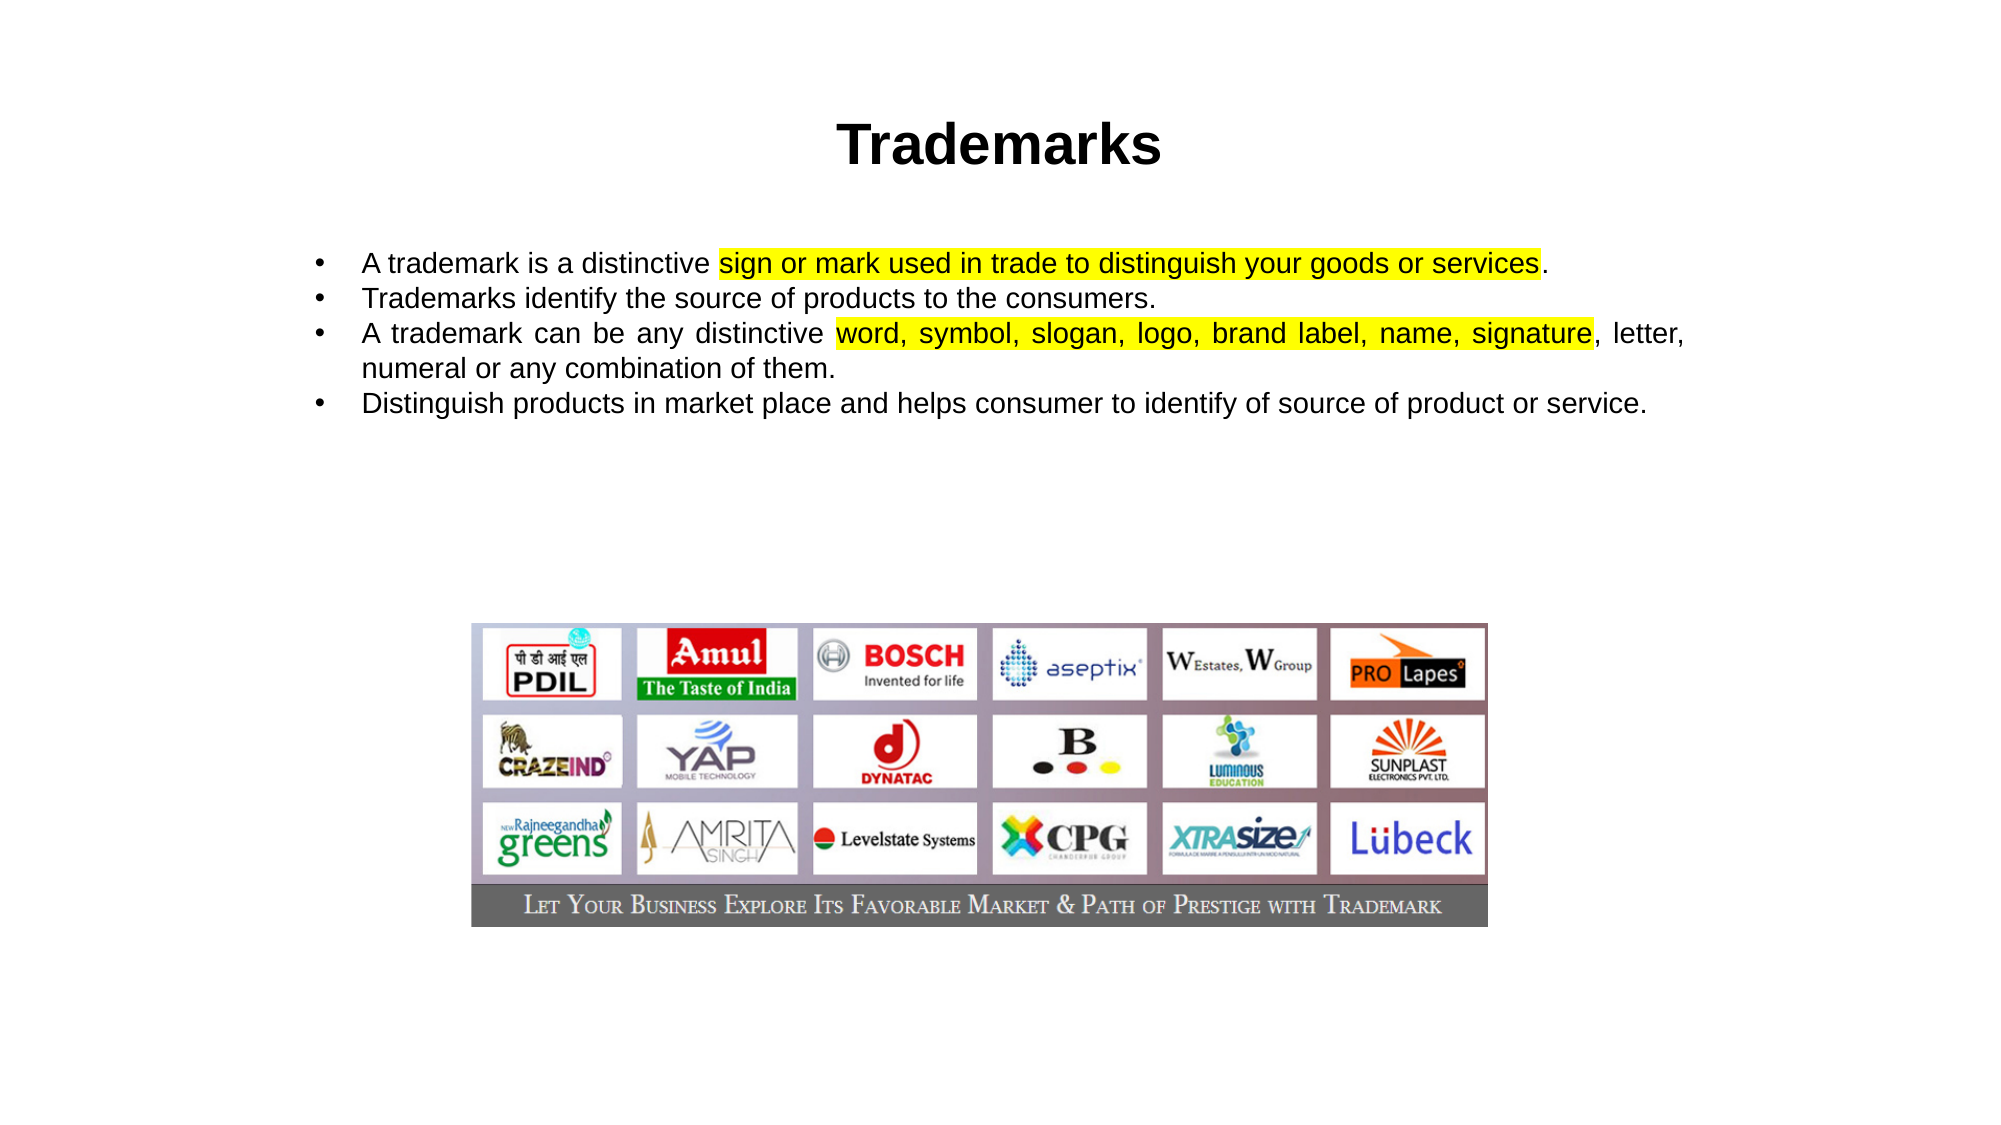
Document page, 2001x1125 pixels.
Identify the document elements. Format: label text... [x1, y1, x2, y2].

text_box Trademarks [821, 98, 1179, 184]
picture [462, 623, 1488, 927]
text_box A trademark is a distinctive sign or mark used in trade to distinguish your goods or services. Trademarks identify the source of products to the consumers. A trademark can be any distinctive word, symbol, slogan, logo, brand label, name, signature, letter, numeral or any combination of them. Distinguish products in market place and helps consumer to identify of source of product or service. [300, 237, 1700, 427]
